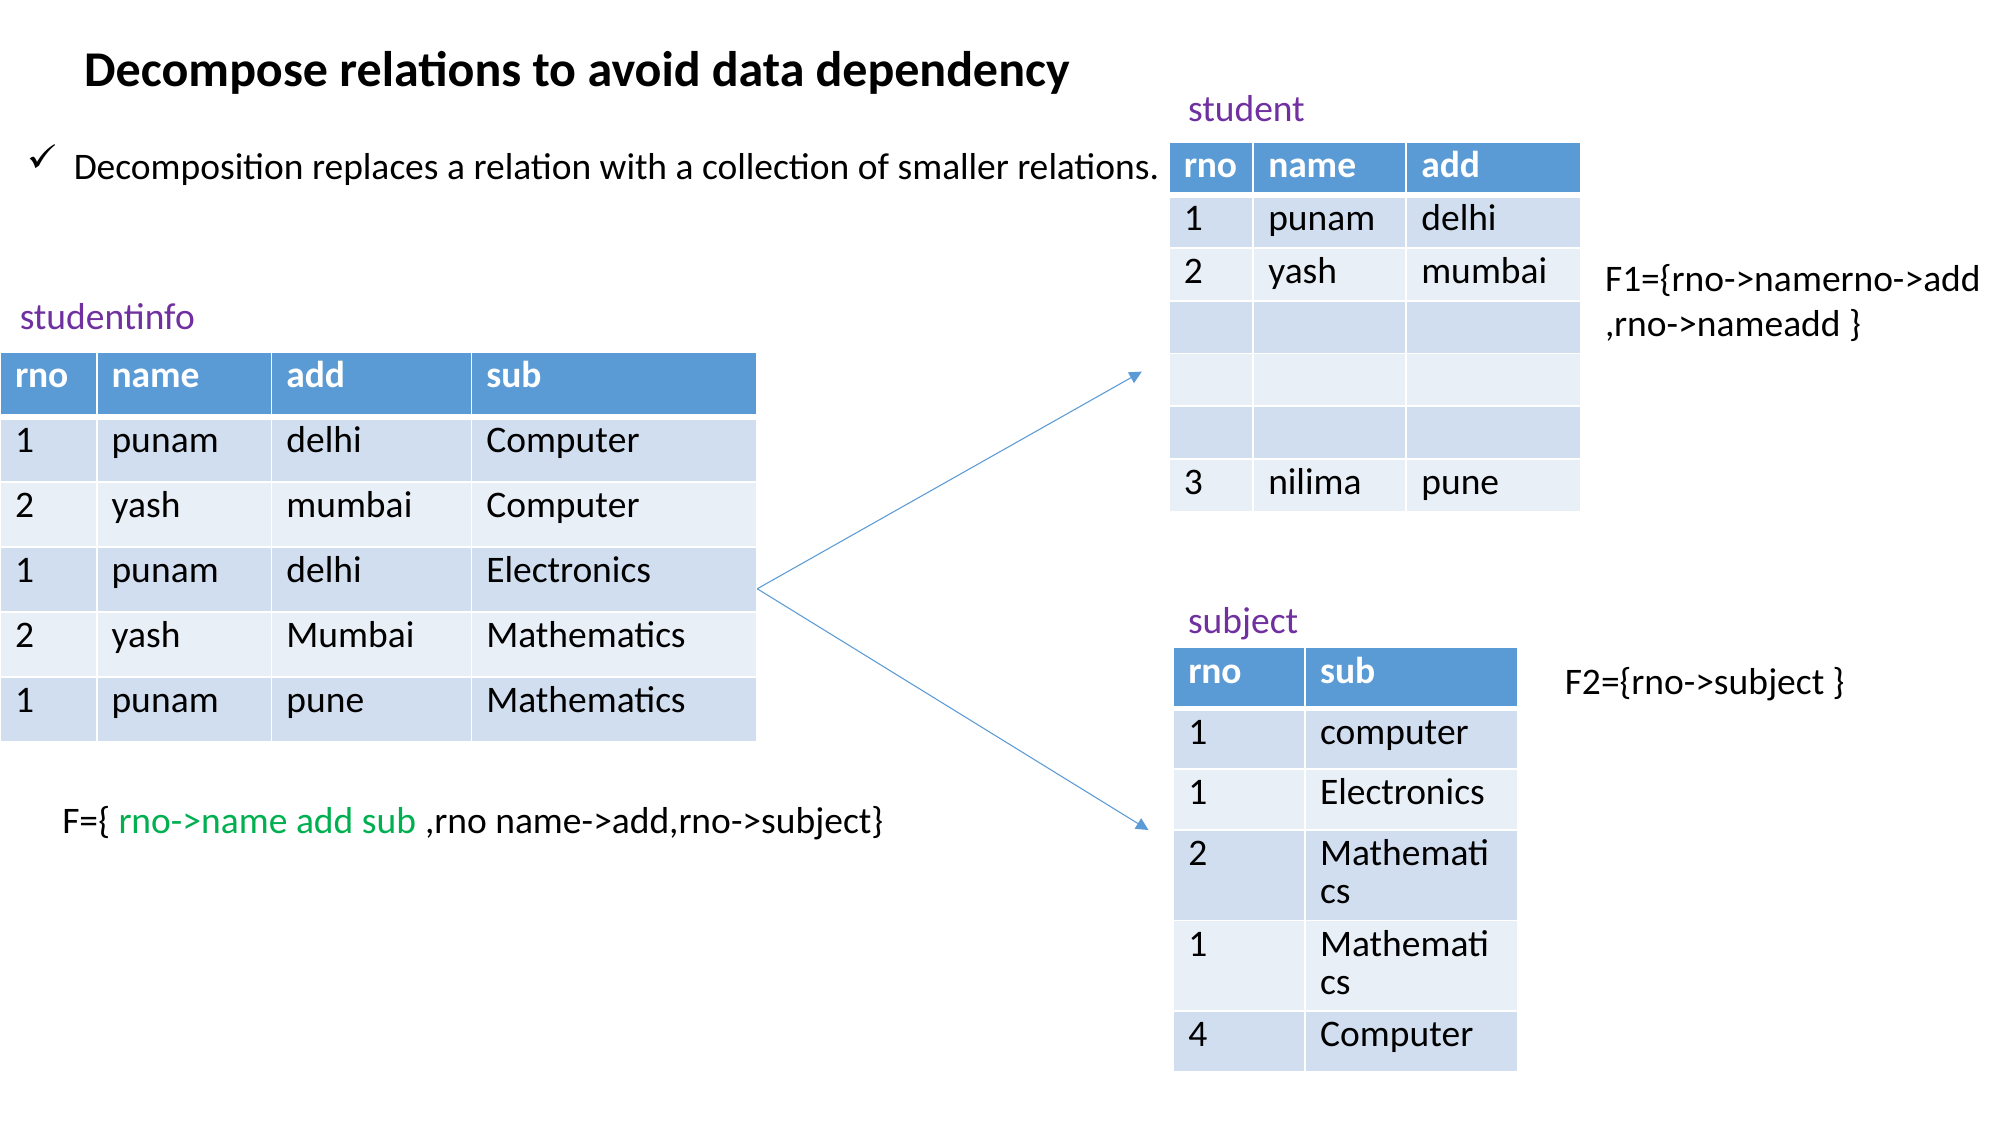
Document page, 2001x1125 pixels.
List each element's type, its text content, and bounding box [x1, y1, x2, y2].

table_cell computer [1306, 711, 1517, 768]
table_cell 3 [1170, 460, 1252, 511]
table_cell 1 [1, 678, 96, 741]
table_cell [1407, 354, 1580, 405]
table_cell [1254, 407, 1405, 458]
table_cell 1 [1170, 198, 1252, 247]
table_cell Electronics [1306, 770, 1517, 829]
table_cell [1407, 302, 1580, 353]
table_cell Mathematics [1306, 921, 1517, 1010]
table_cell 2 [1, 613, 96, 676]
table_header sub [472, 353, 756, 414]
table_cell pune [272, 678, 471, 741]
text_box subject [1173, 588, 1536, 649]
table_header name [98, 353, 271, 414]
text_box F1={rno->namerno->add ,rno->nameadd } [1590, 246, 2000, 351]
text_box F={ rno->name add sub ,rno name->add,rno->subject} [47, 788, 941, 848]
table_cell [1254, 354, 1405, 405]
table_cell mumbai [272, 483, 471, 546]
table_cell punam [98, 678, 271, 741]
table_cell 1 [1174, 770, 1304, 829]
table_header sub [1306, 649, 1517, 706]
table_cell 2 [1, 483, 96, 546]
table_cell yash [98, 613, 271, 676]
table_cell nilima [1254, 460, 1405, 511]
table_cell Mathematics [472, 678, 756, 741]
table_cell 1 [1, 548, 96, 611]
table_header rno [1174, 649, 1304, 706]
text_box studentinfo [5, 284, 336, 344]
text_box F2={rno->subject } [1550, 649, 1960, 710]
table_cell [1170, 407, 1252, 458]
table_cell punam [1254, 198, 1405, 247]
table_cell Electronics [472, 548, 756, 611]
table_cell Mathematics [472, 613, 756, 676]
table_cell [1254, 302, 1405, 353]
table_cell 2 [1174, 831, 1304, 920]
table_cell Mumbai [272, 613, 471, 676]
table_cell punam [98, 420, 271, 481]
table_cell punam [98, 548, 271, 611]
table_cell delhi [272, 548, 471, 611]
table_cell Computer [472, 483, 756, 546]
table_header name [1254, 143, 1405, 192]
table_header add [272, 353, 471, 414]
table_cell mumbai [1407, 249, 1580, 300]
table_cell 2 [1170, 249, 1252, 300]
table_cell pune [1407, 460, 1580, 511]
table_header rno [1, 353, 96, 414]
table_cell [1170, 354, 1252, 405]
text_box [757, 588, 1149, 830]
table_cell [1407, 407, 1580, 458]
table_cell Computer [472, 420, 756, 481]
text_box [757, 371, 1142, 588]
table_cell Mathematics [1306, 831, 1517, 920]
table_header rno [1176, 143, 1252, 192]
table_cell [1170, 302, 1252, 353]
table_cell delhi [1407, 198, 1580, 247]
table_cell delhi [272, 420, 471, 481]
table_header add [1407, 143, 1580, 192]
text_box student [1173, 76, 1469, 136]
table_cell 4 [1174, 1012, 1304, 1071]
table_cell 1 [1, 420, 96, 481]
table_cell 1 [1174, 711, 1304, 768]
text_box Decomposition replaces a relation with a collection of smaller relations. [12, 134, 1176, 195]
text_box Decompose relations to avoid data dependency [69, 29, 1236, 104]
table_cell yash [98, 483, 271, 546]
table_cell yash [1254, 249, 1405, 300]
table_cell Computer [1306, 1012, 1517, 1071]
table_cell 1 [1174, 921, 1304, 1010]
